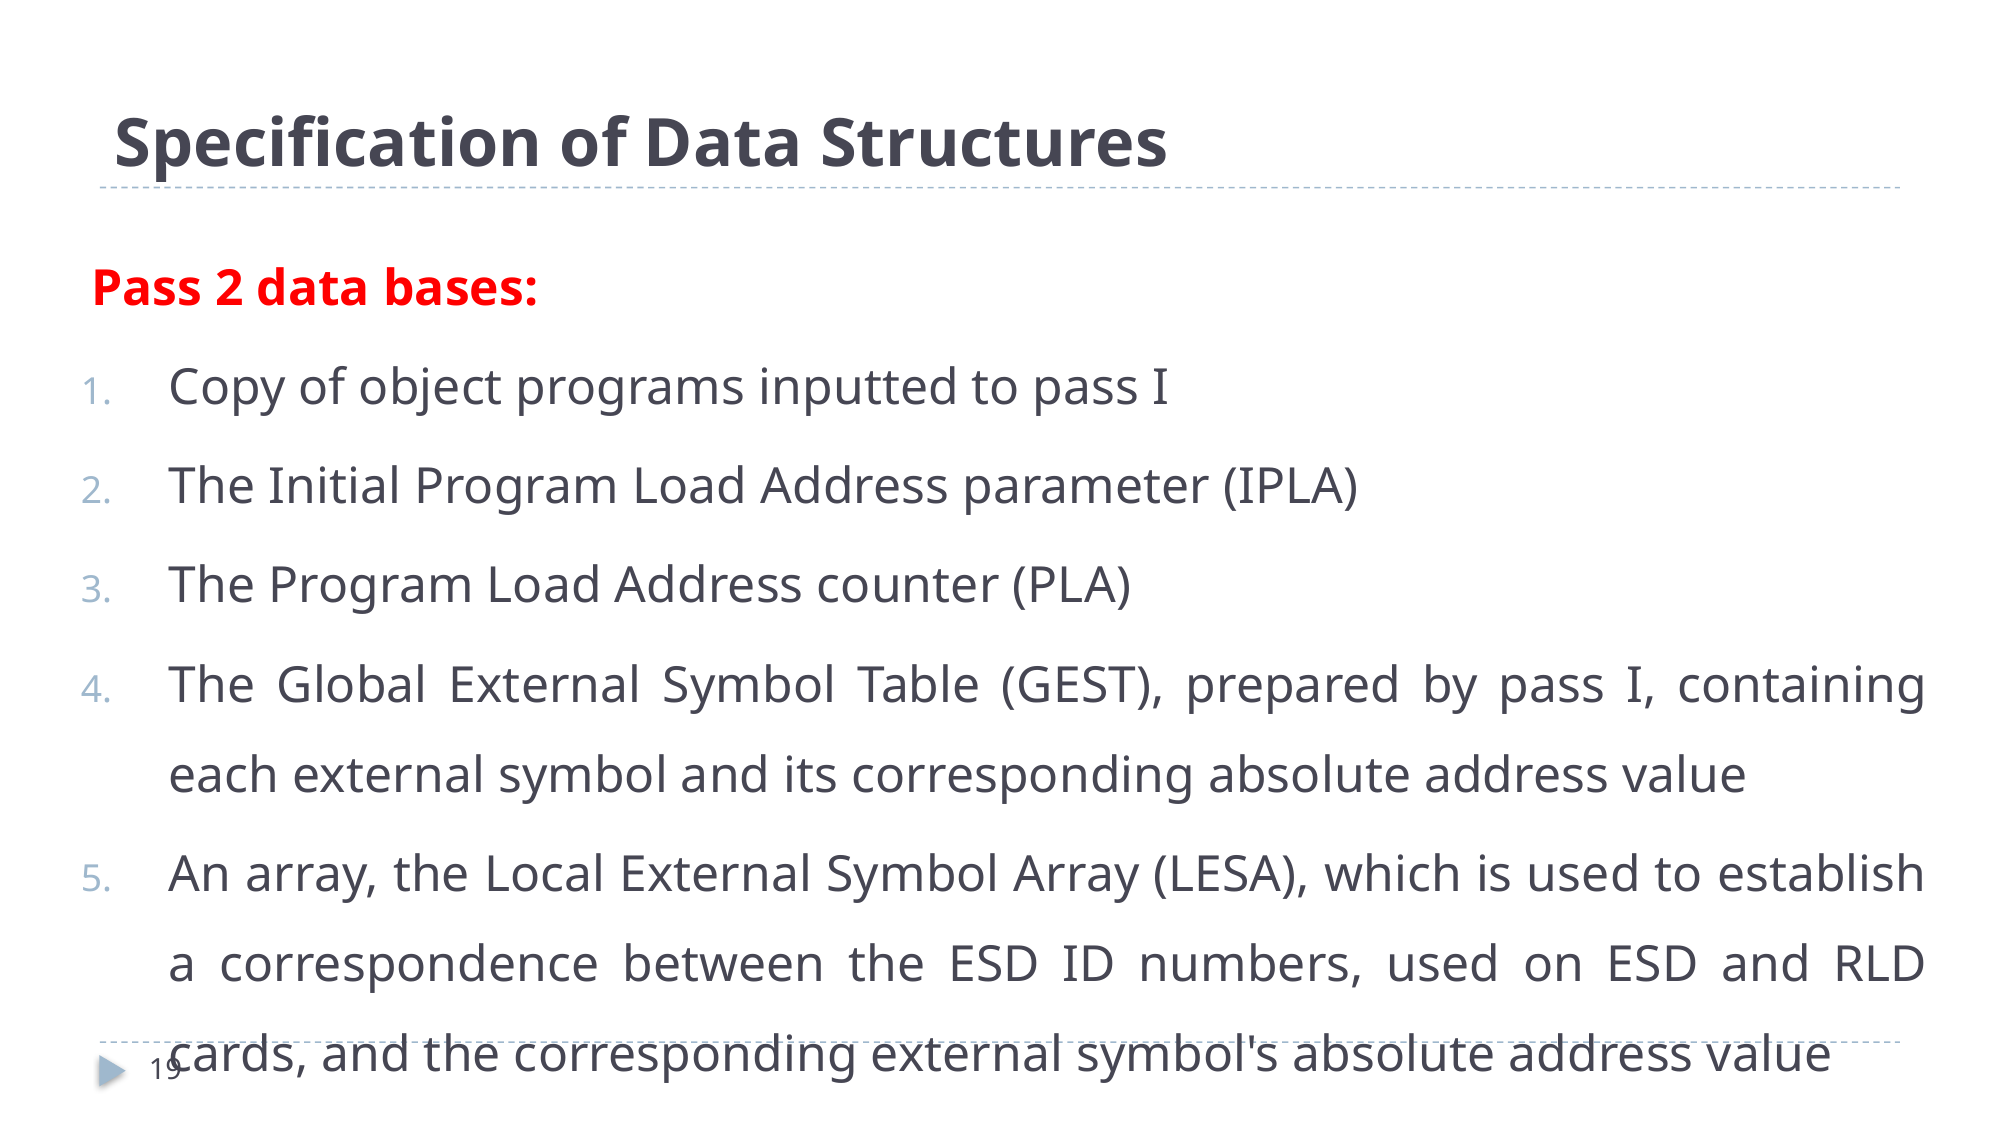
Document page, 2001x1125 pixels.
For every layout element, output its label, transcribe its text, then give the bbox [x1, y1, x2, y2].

title Specification of Data Structures [99, 24, 1900, 188]
list Pass 2 data bases: Copy of object programs inputted to pass I The Initial Program Load Address parameter (IPLA) The Program Load Address counter (PLA) The Global External Symbol Table (GEST), prepared by pass I, containing each external symbol and its corresponding absolute address value An array, the Local External Symbol Array (LESA), which is used to establish a correspondence between the ESD ID numbers, used on ESD and RLD cards, and the corresponding external symbol's absolute address value [27, 217, 1946, 1125]
